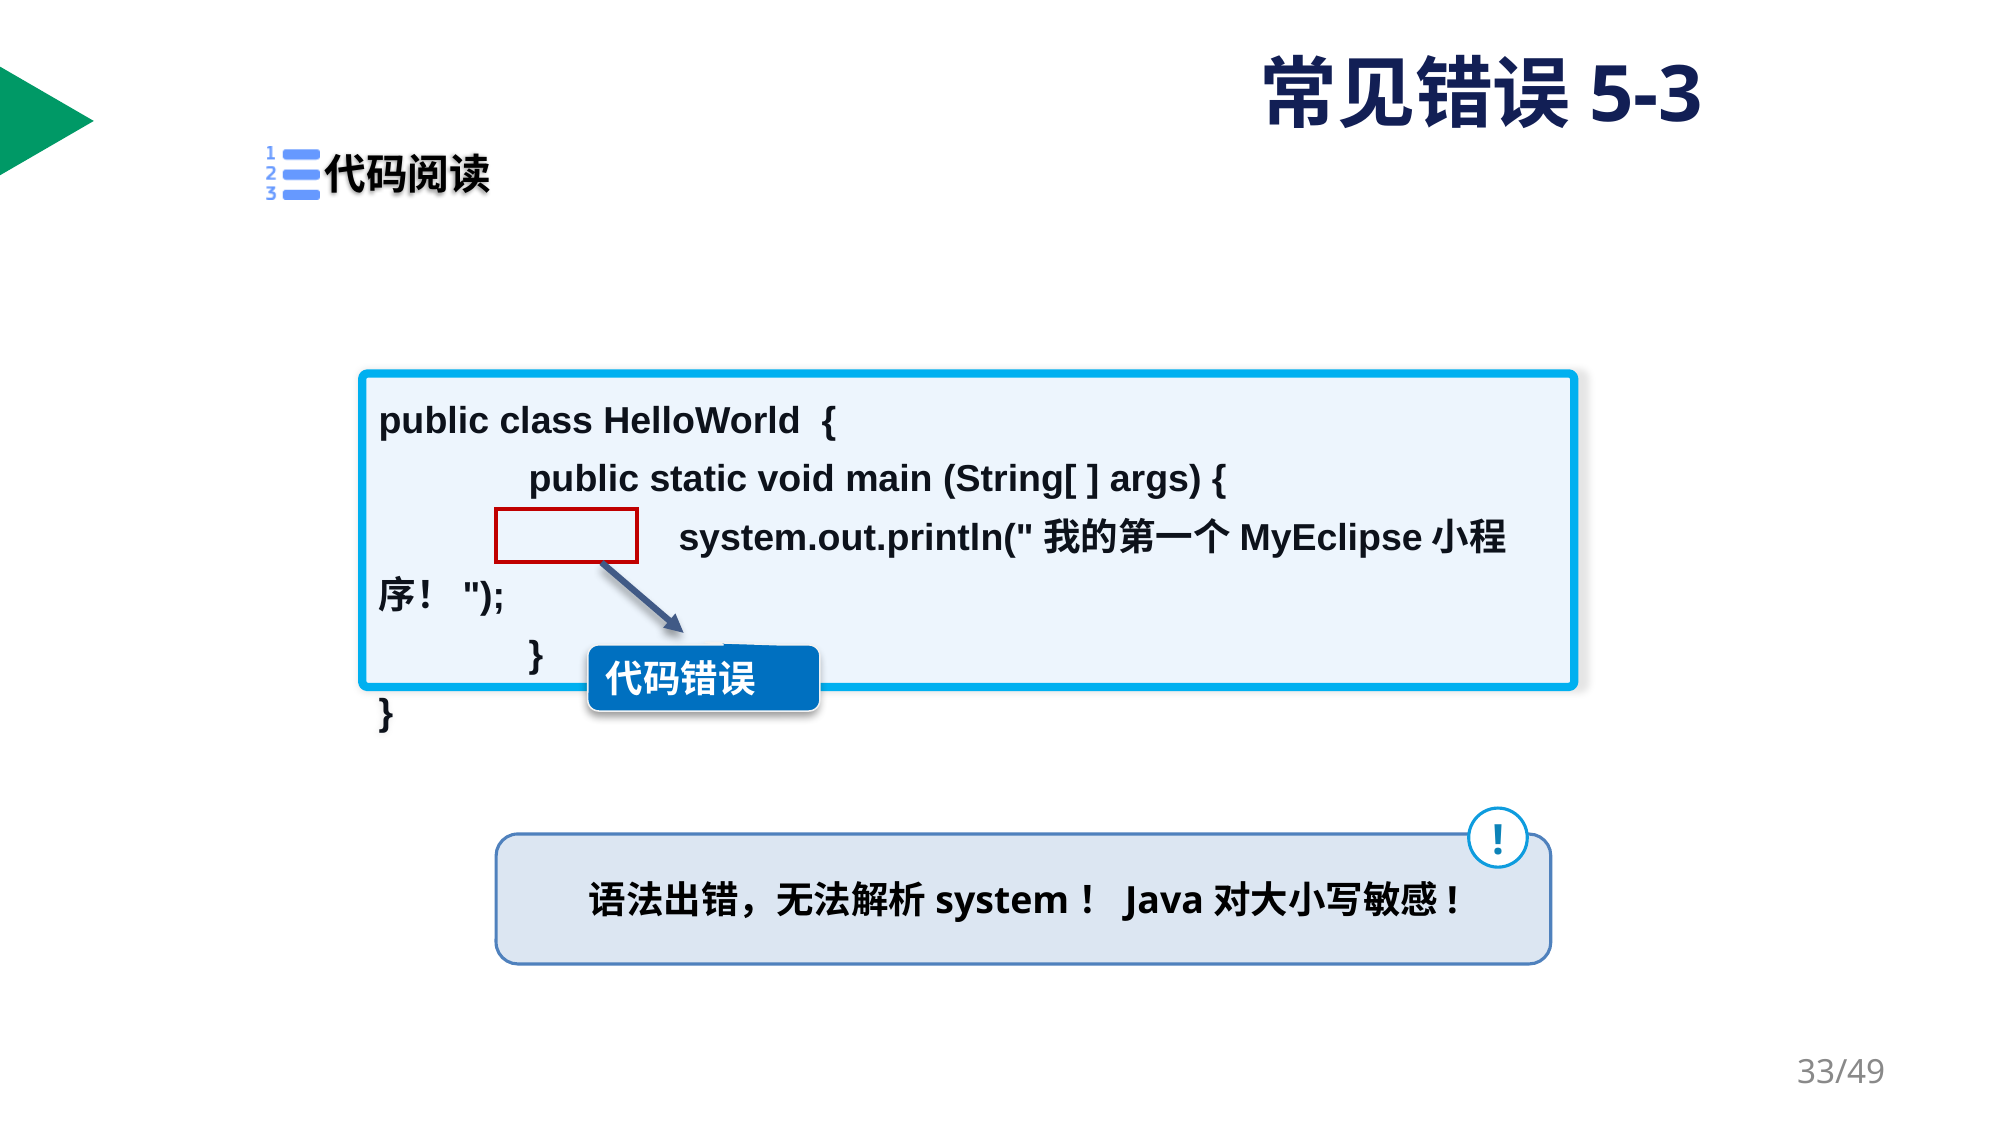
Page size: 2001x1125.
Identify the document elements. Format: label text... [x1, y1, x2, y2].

text_box 代码错误 [587, 642, 820, 712]
slide_number /49 [1433, 1042, 1901, 1104]
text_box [495, 807, 1551, 965]
text_box public class HelloWorld { public static void main (String[ ] args) { system.out.println("我的第一个MyEclipse小程序！"); } } [362, 373, 1575, 687]
title 常见错误5-3 [1244, 46, 1721, 133]
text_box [601, 562, 684, 634]
text_box [496, 508, 637, 563]
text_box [266, 140, 507, 207]
